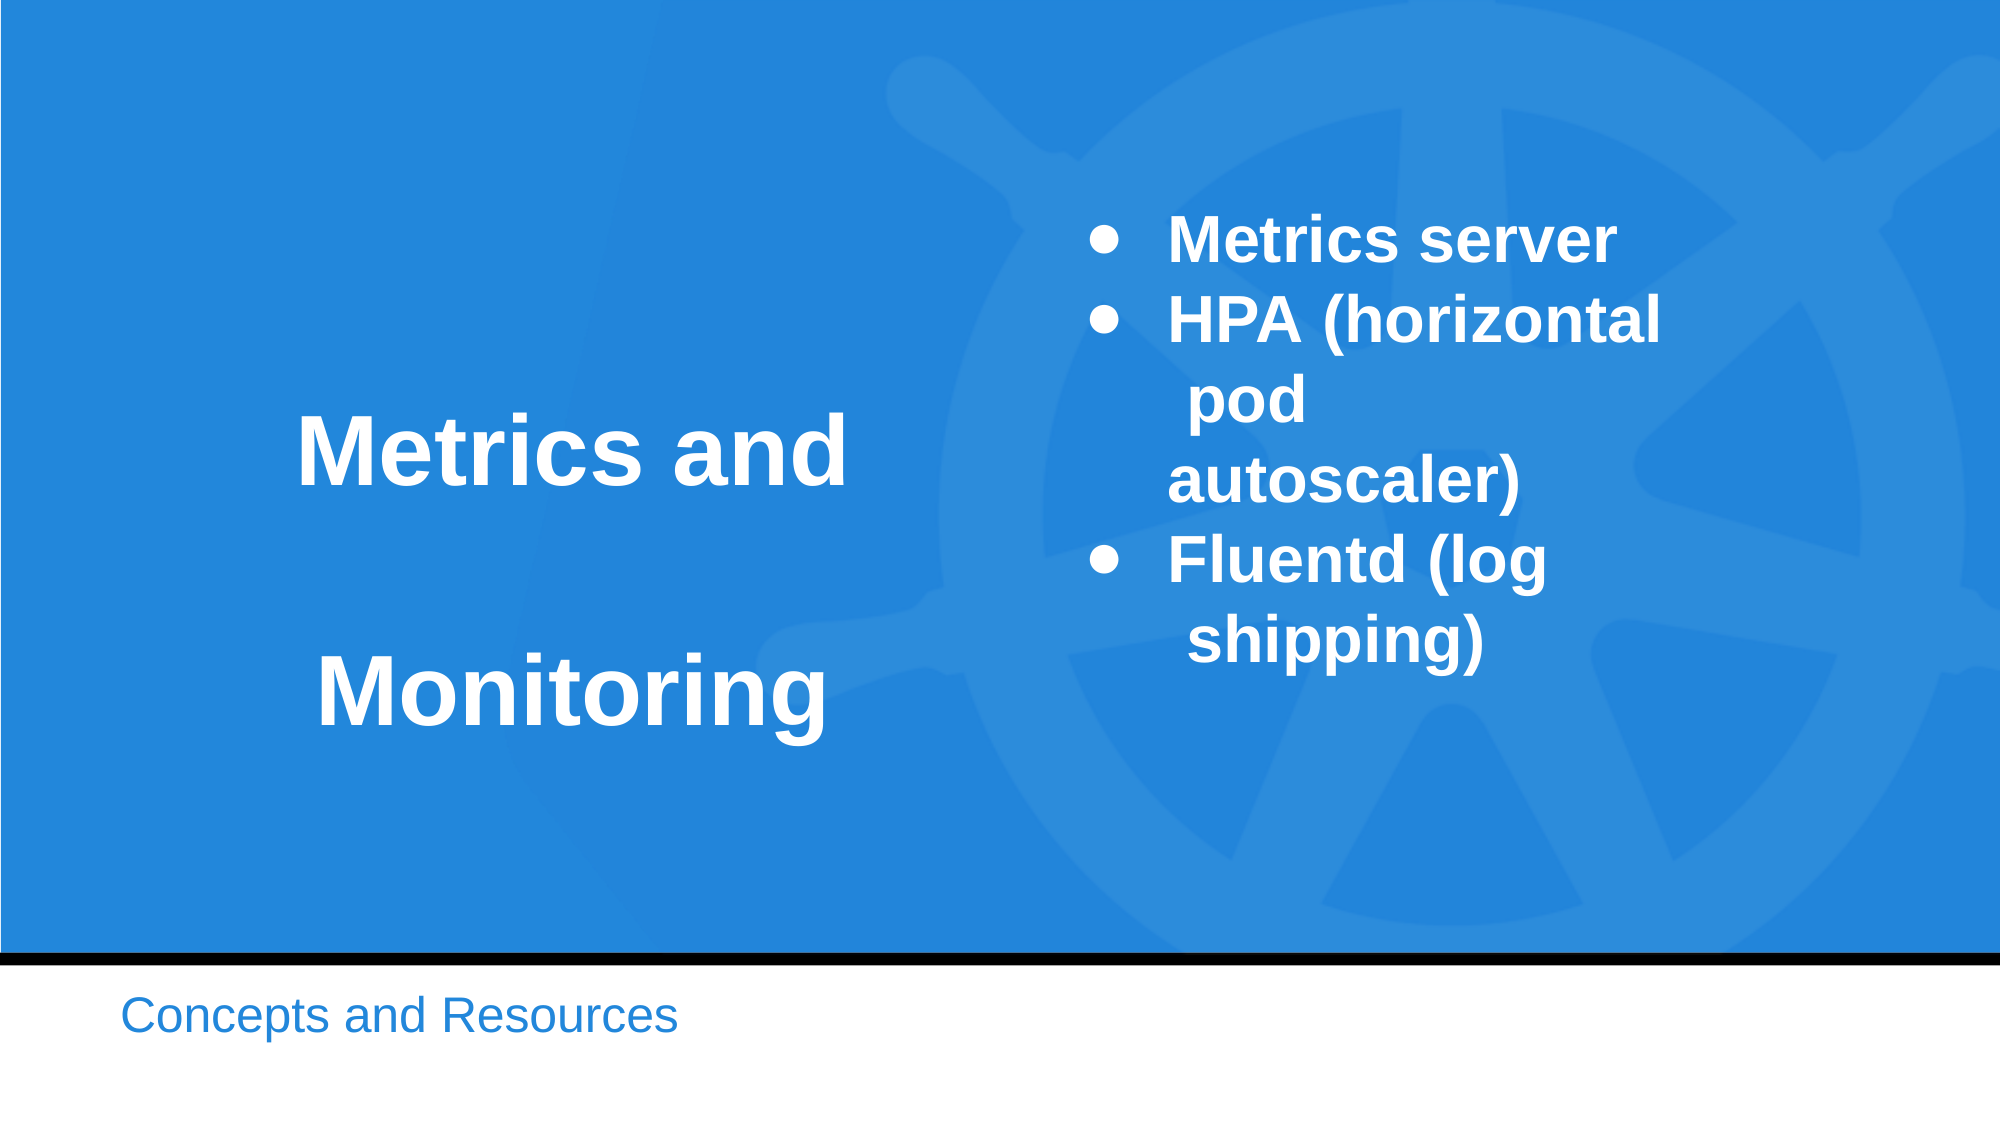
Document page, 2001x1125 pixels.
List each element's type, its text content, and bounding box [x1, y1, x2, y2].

text_box Concepts and Resources [117, 979, 684, 1043]
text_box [0, 0, 2000, 966]
